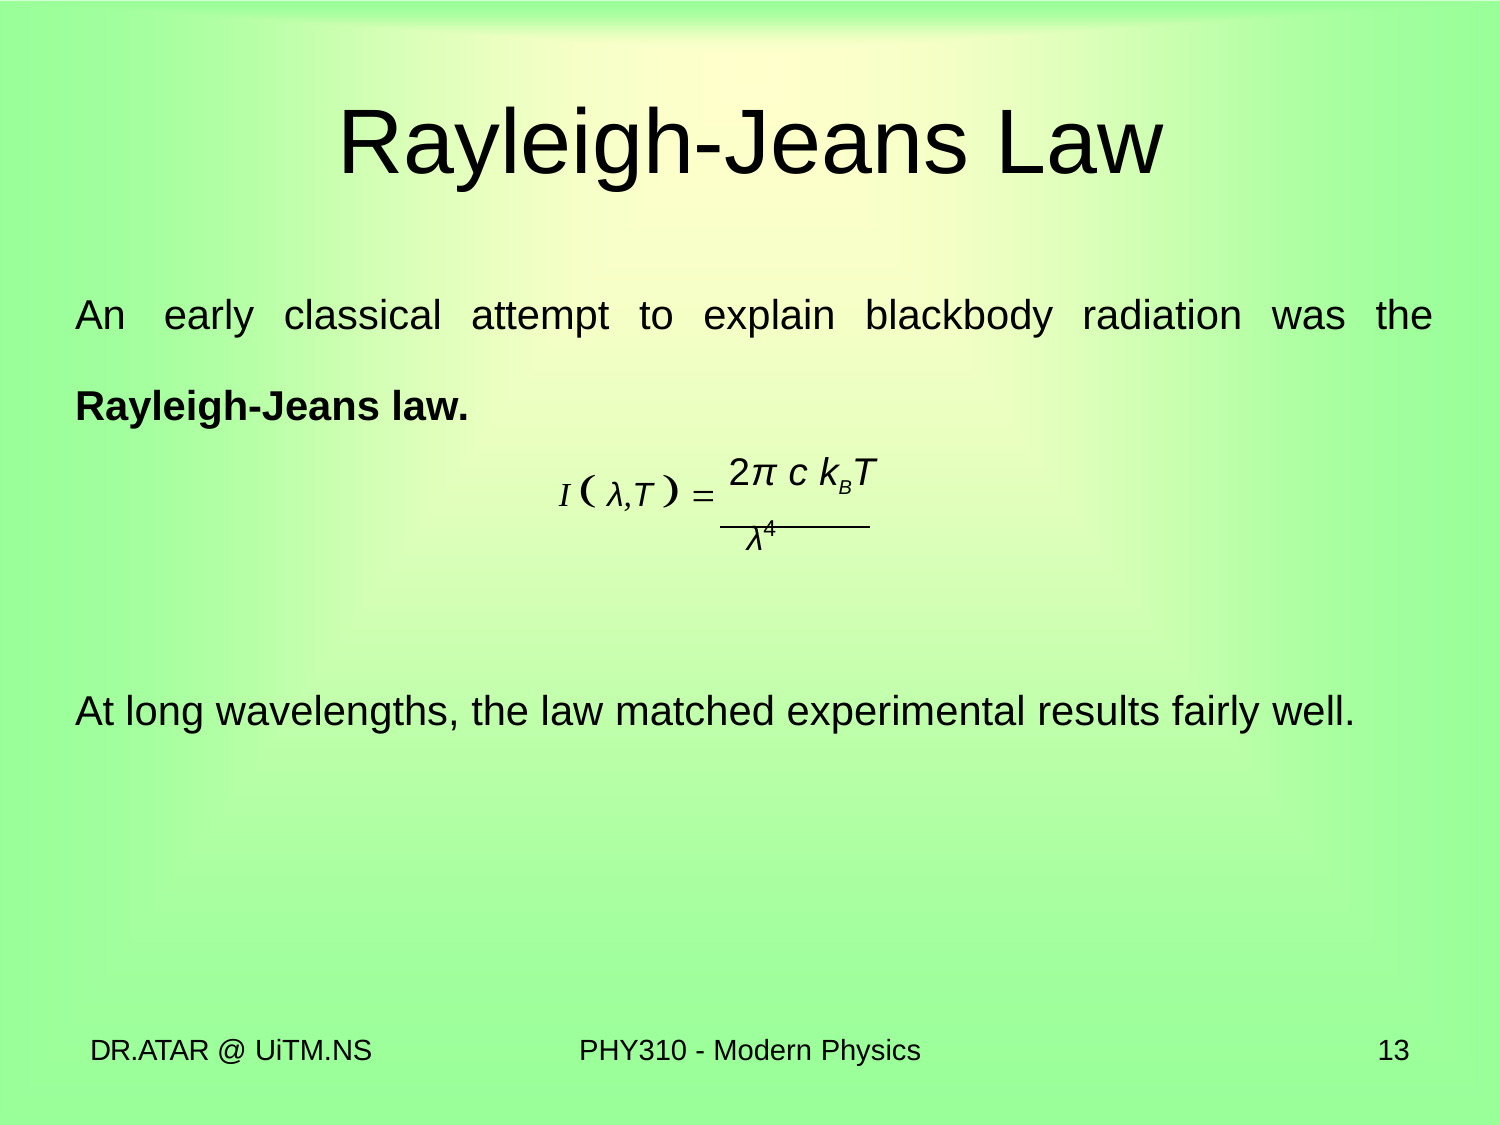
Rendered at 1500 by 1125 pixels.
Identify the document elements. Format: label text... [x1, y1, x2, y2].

slide_number PHY310 - Modern Physics [577, 1031, 923, 1125]
title Rayleigh-Jeans Law [335, 79, 1166, 270]
picture [0, 0, 1500, 1125]
slide_number 13 [1371, 1031, 1417, 1125]
footer DR.ATAR @ UiTM.NS [87, 1031, 380, 1125]
text_box An early classical attempt to explain blackbody radiation was the Rayleigh-Jeans law. I  λ,T   2π c kBT λ4 At long wavelengths, the law matched experimental results fairly well. [66, 286, 1434, 734]
